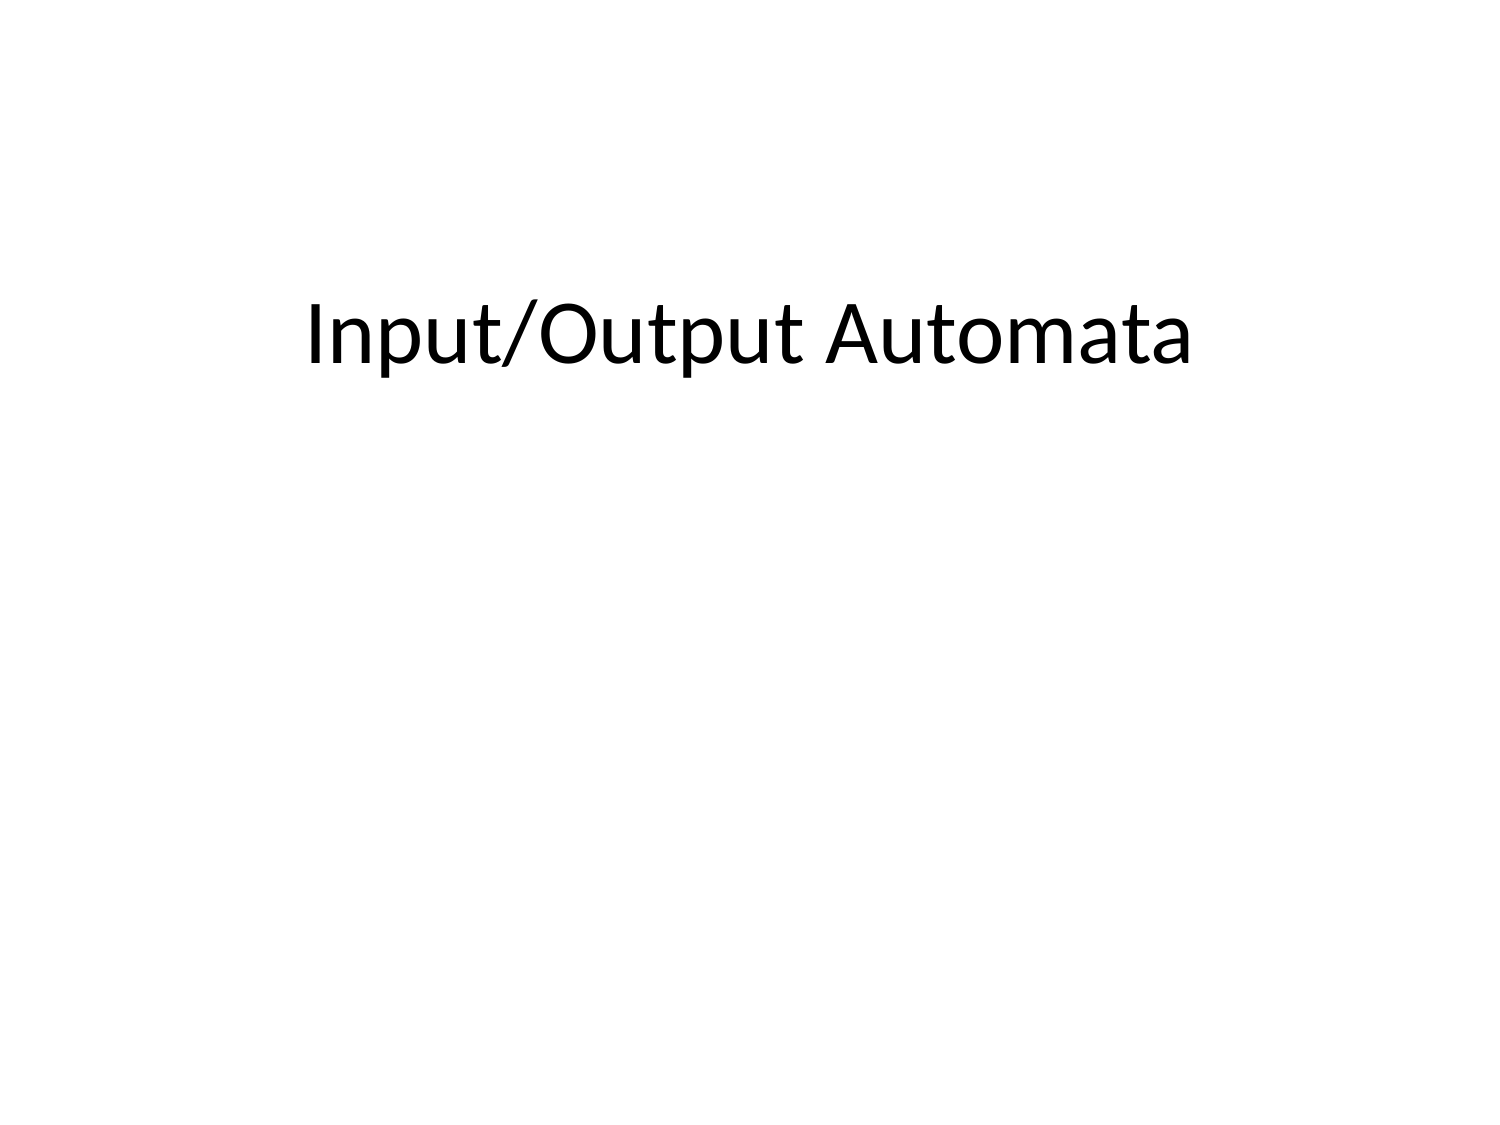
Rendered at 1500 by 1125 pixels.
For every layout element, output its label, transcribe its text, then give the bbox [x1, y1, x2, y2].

title Input/Output Automata [75, 45, 1426, 608]
